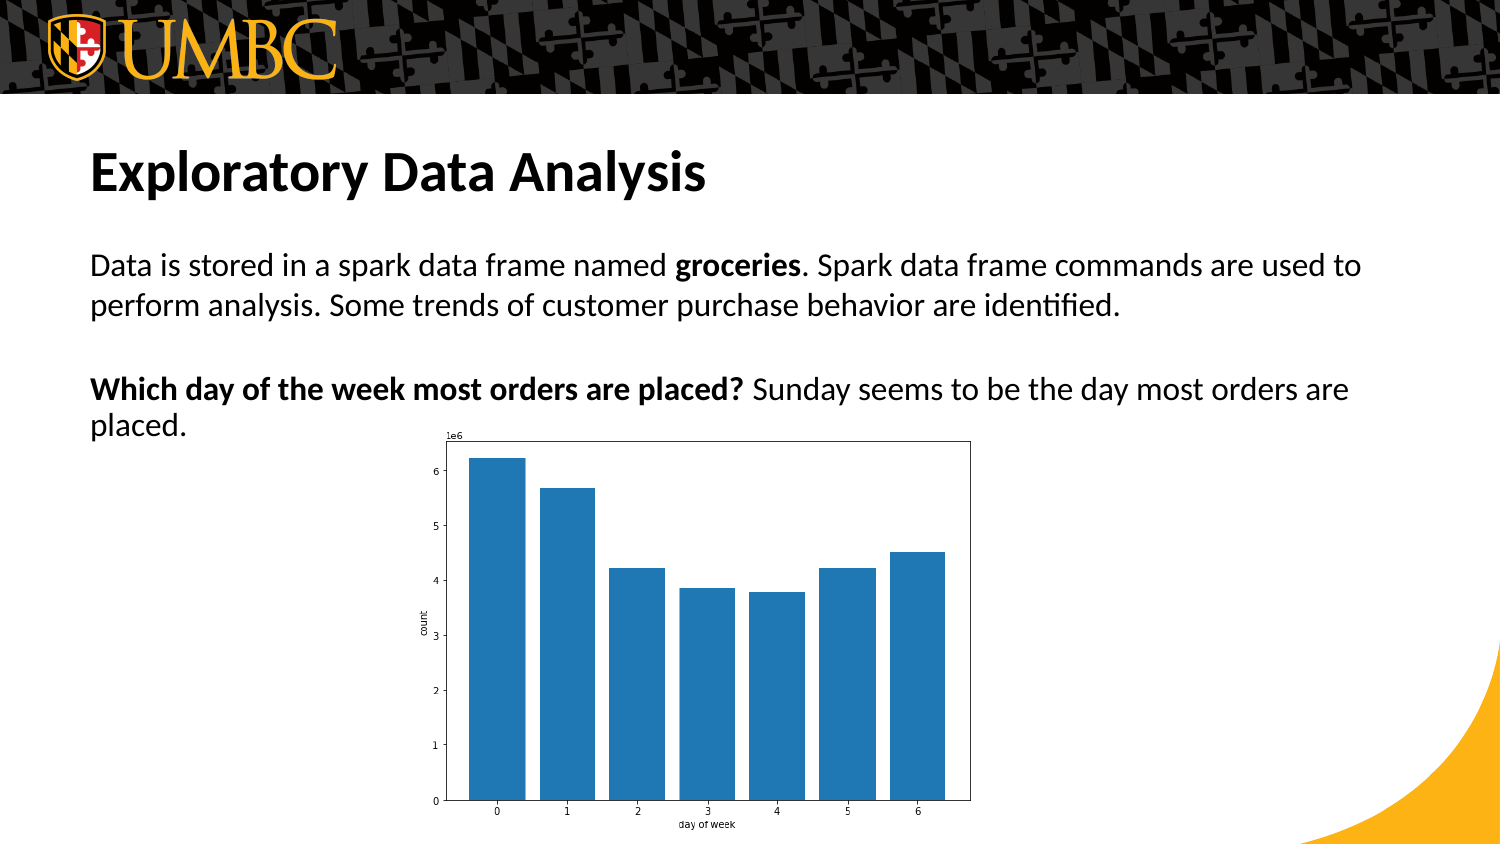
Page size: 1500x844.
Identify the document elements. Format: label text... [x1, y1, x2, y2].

picture [0, 0, 1500, 94]
picture [402, 421, 988, 838]
title Exploratory Data Analysis [75, 115, 1425, 221]
picture [1299, 639, 1500, 844]
list Data is stored in a spark data frame named groceries. Spark data frame commands are used to perform analysis. Some trends of customer purchase behavior are identified. Which day of the week most orders are placed? Sunday seems to be the day most orders are placed. [75, 235, 1425, 754]
